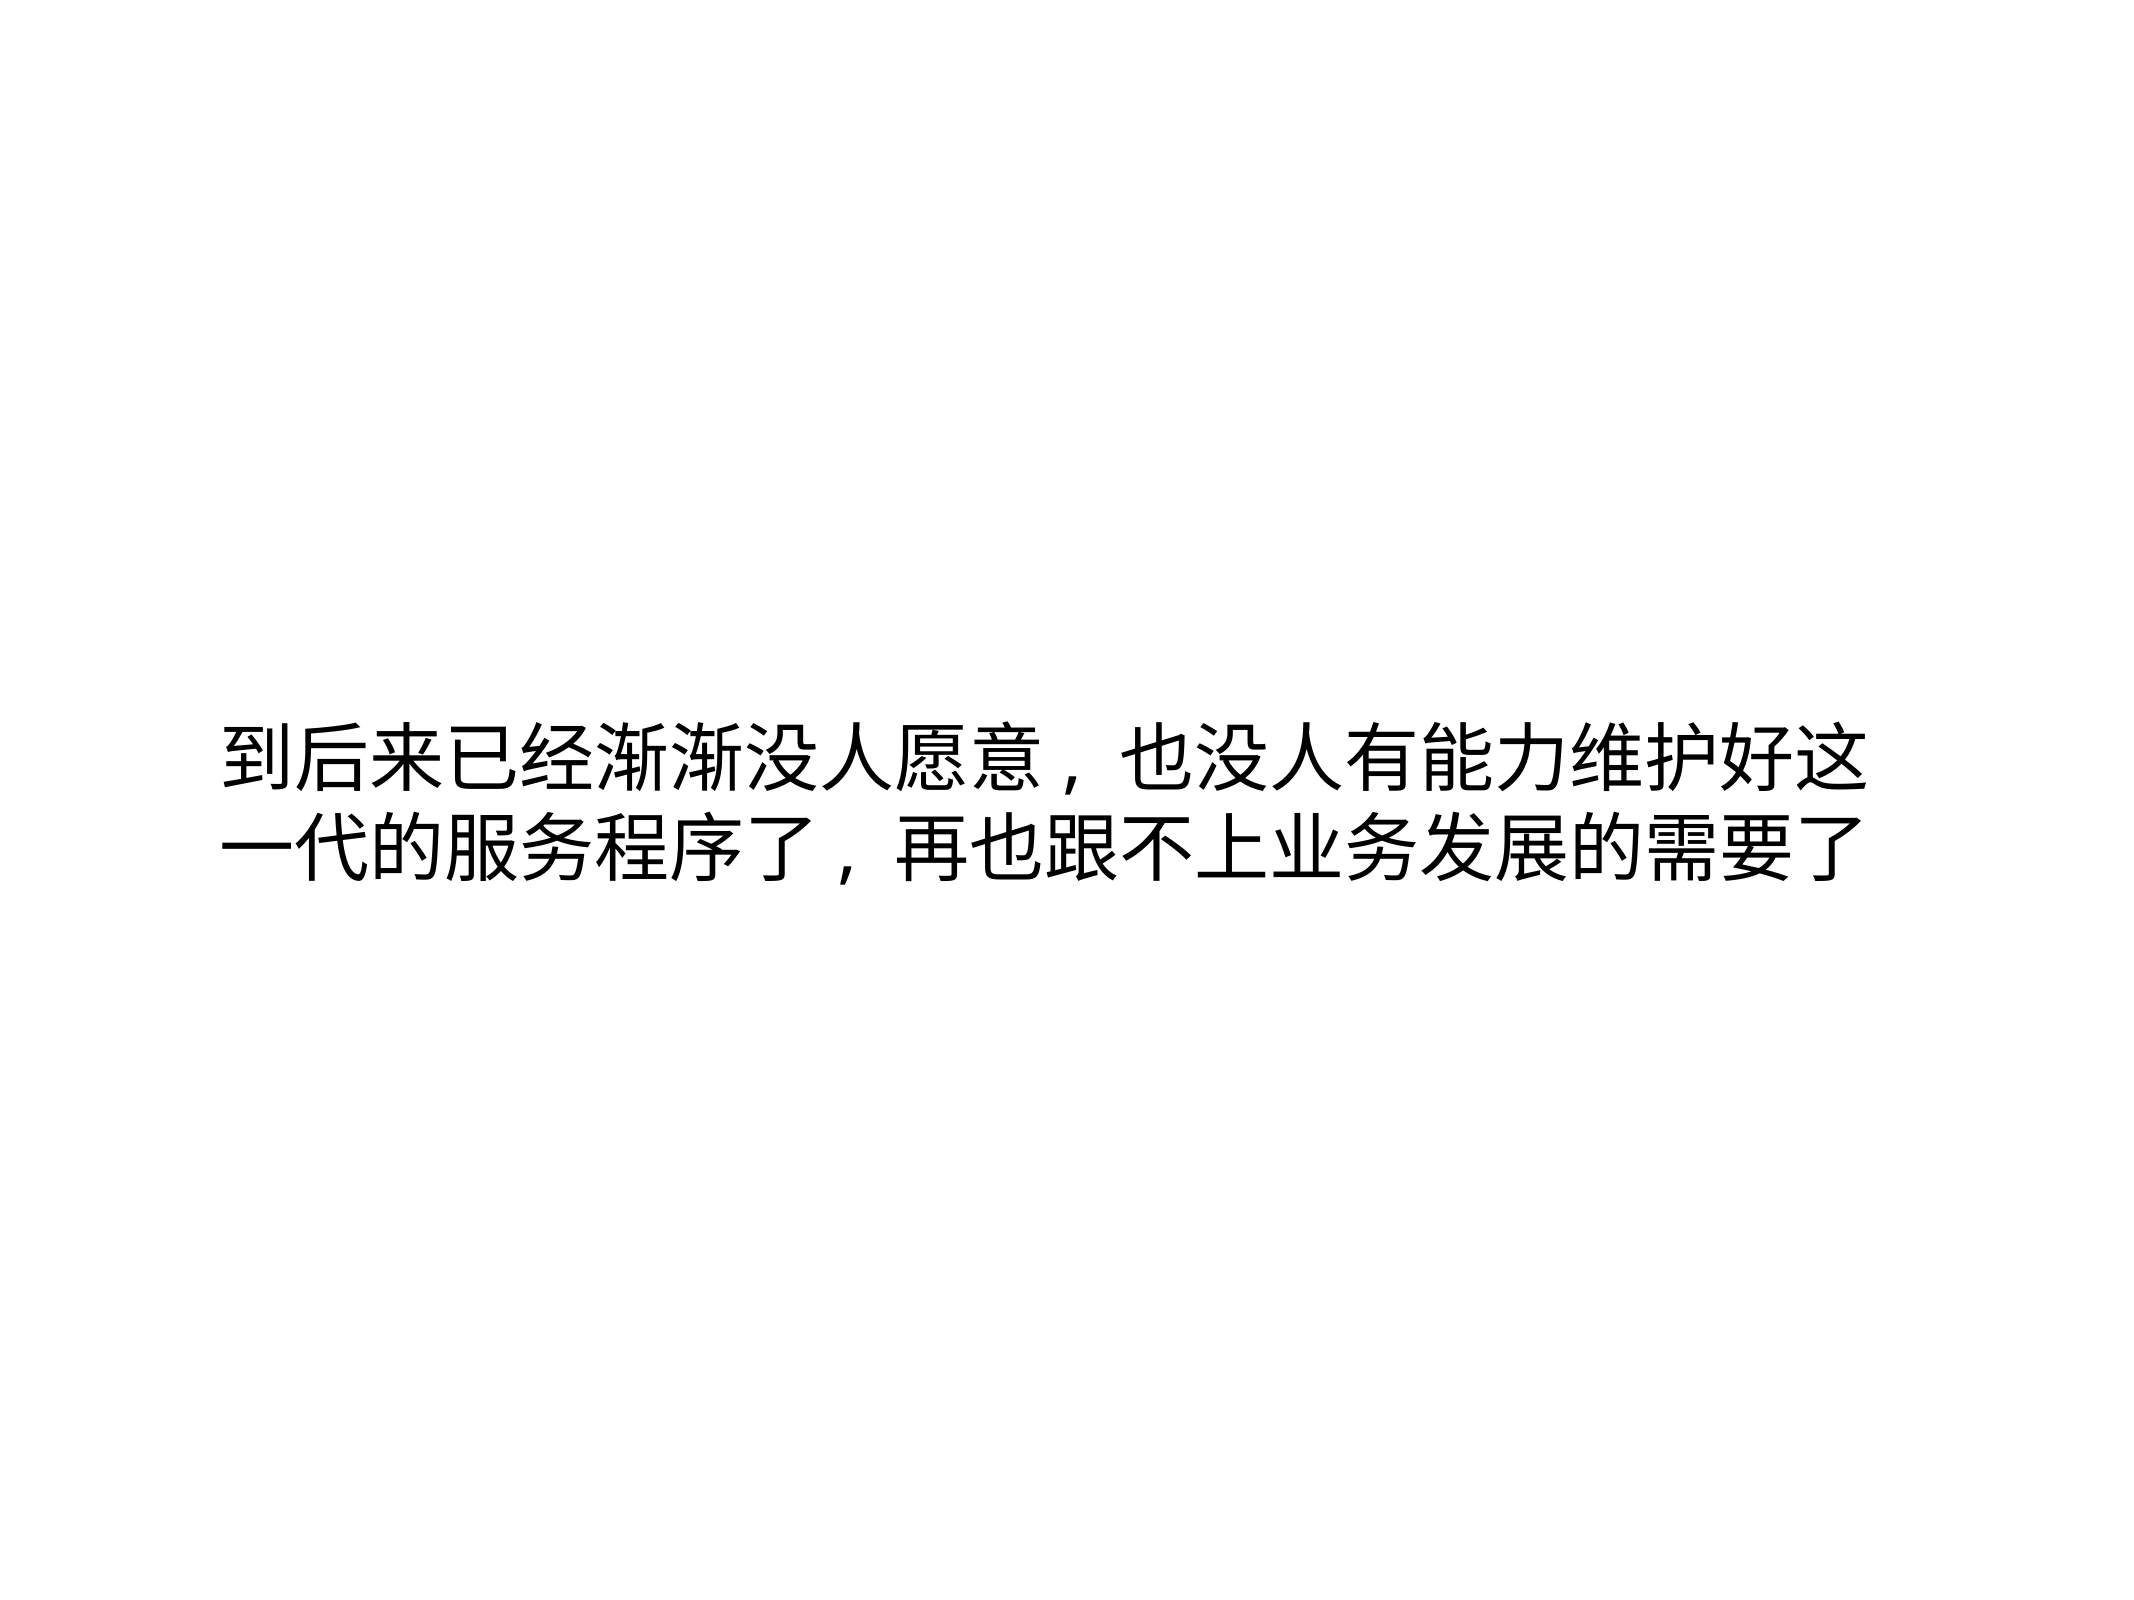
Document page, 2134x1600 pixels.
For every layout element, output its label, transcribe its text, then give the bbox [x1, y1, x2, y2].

text_box 到后来已经渐渐没人愿意, 也没人有能力维护好这一代的服务程序了, 再也跟不上业务发展的需要了 [210, 701, 1923, 899]
